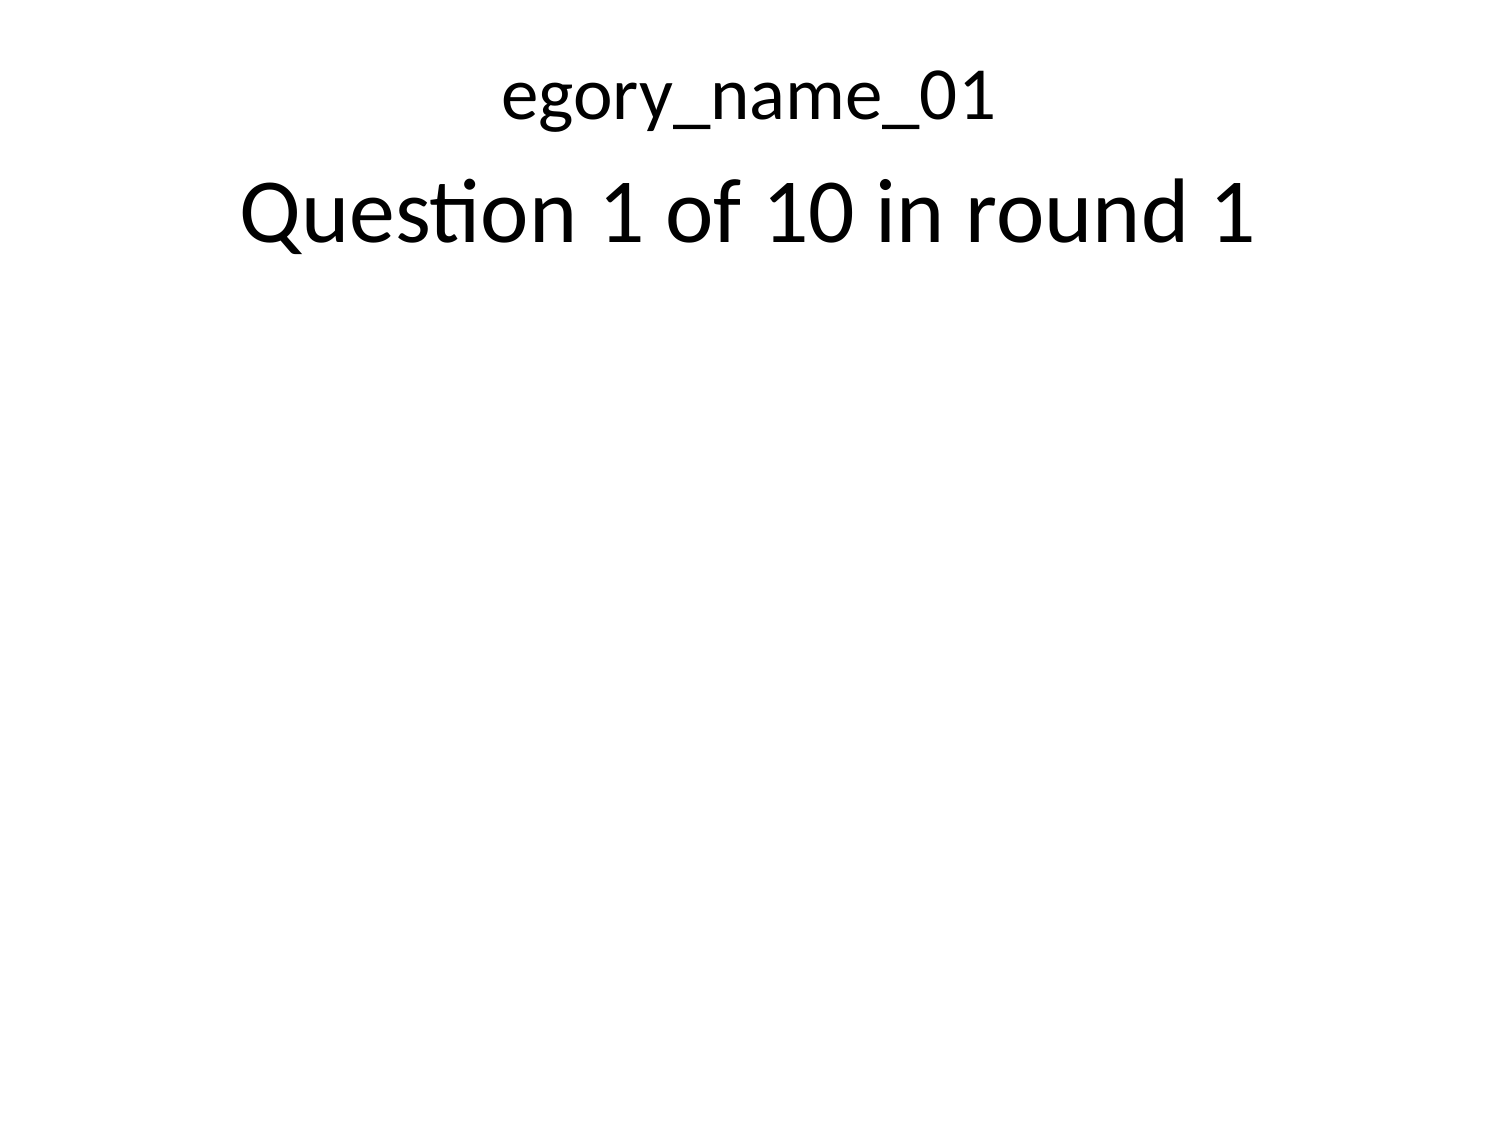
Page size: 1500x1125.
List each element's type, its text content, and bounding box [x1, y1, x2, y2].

text_box egory_name_01 [35, 37, 1463, 143]
text_box Question 1 of 10 in round 1 [35, 143, 1463, 765]
